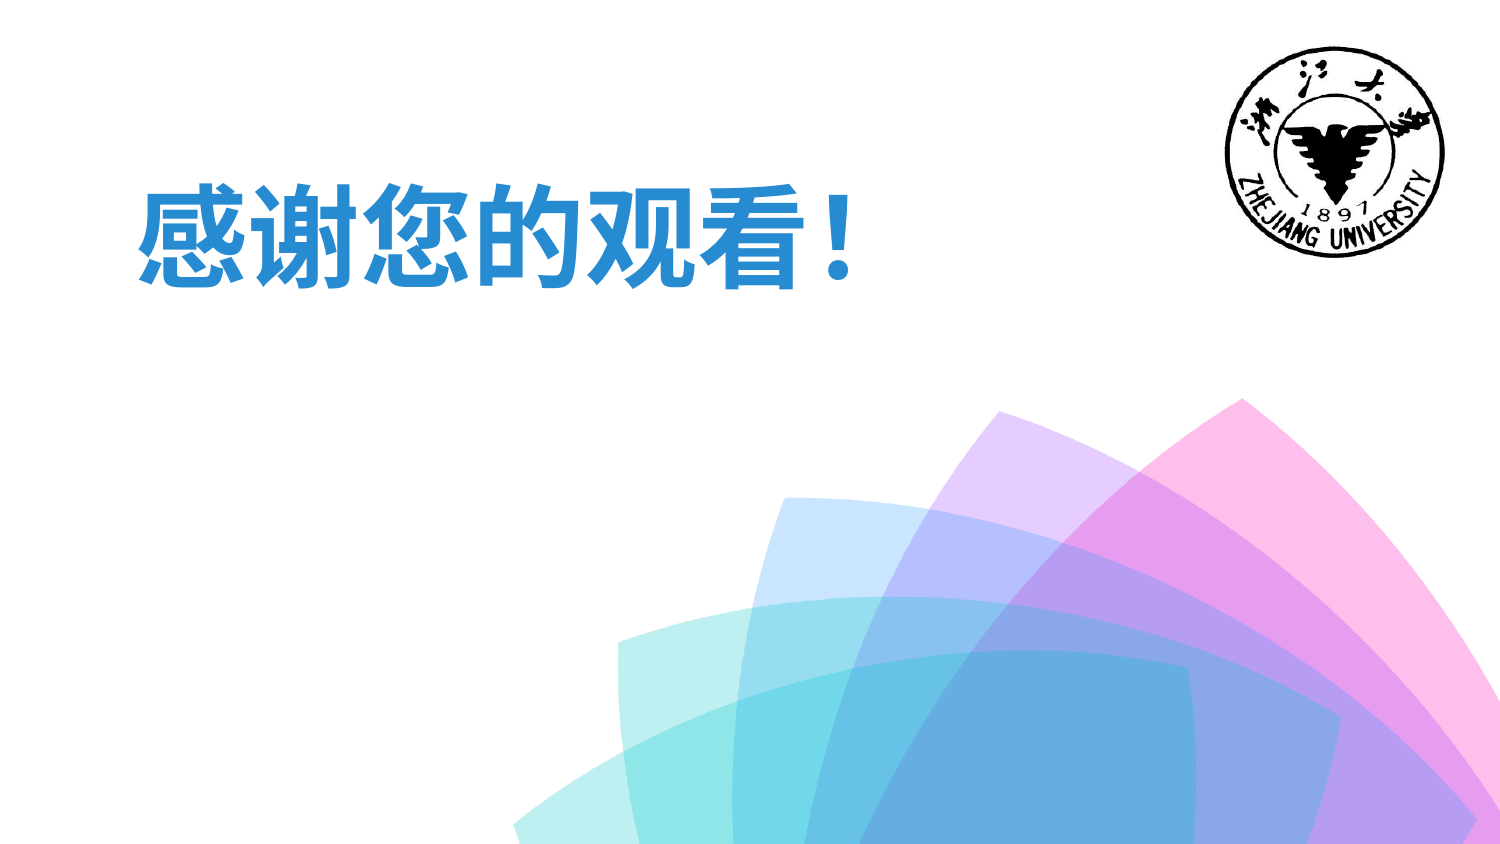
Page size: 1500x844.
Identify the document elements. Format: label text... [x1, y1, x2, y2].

picture [513, 397, 1500, 844]
picture [1222, 43, 1448, 260]
text_box 感谢您的观看！ [123, 161, 987, 309]
